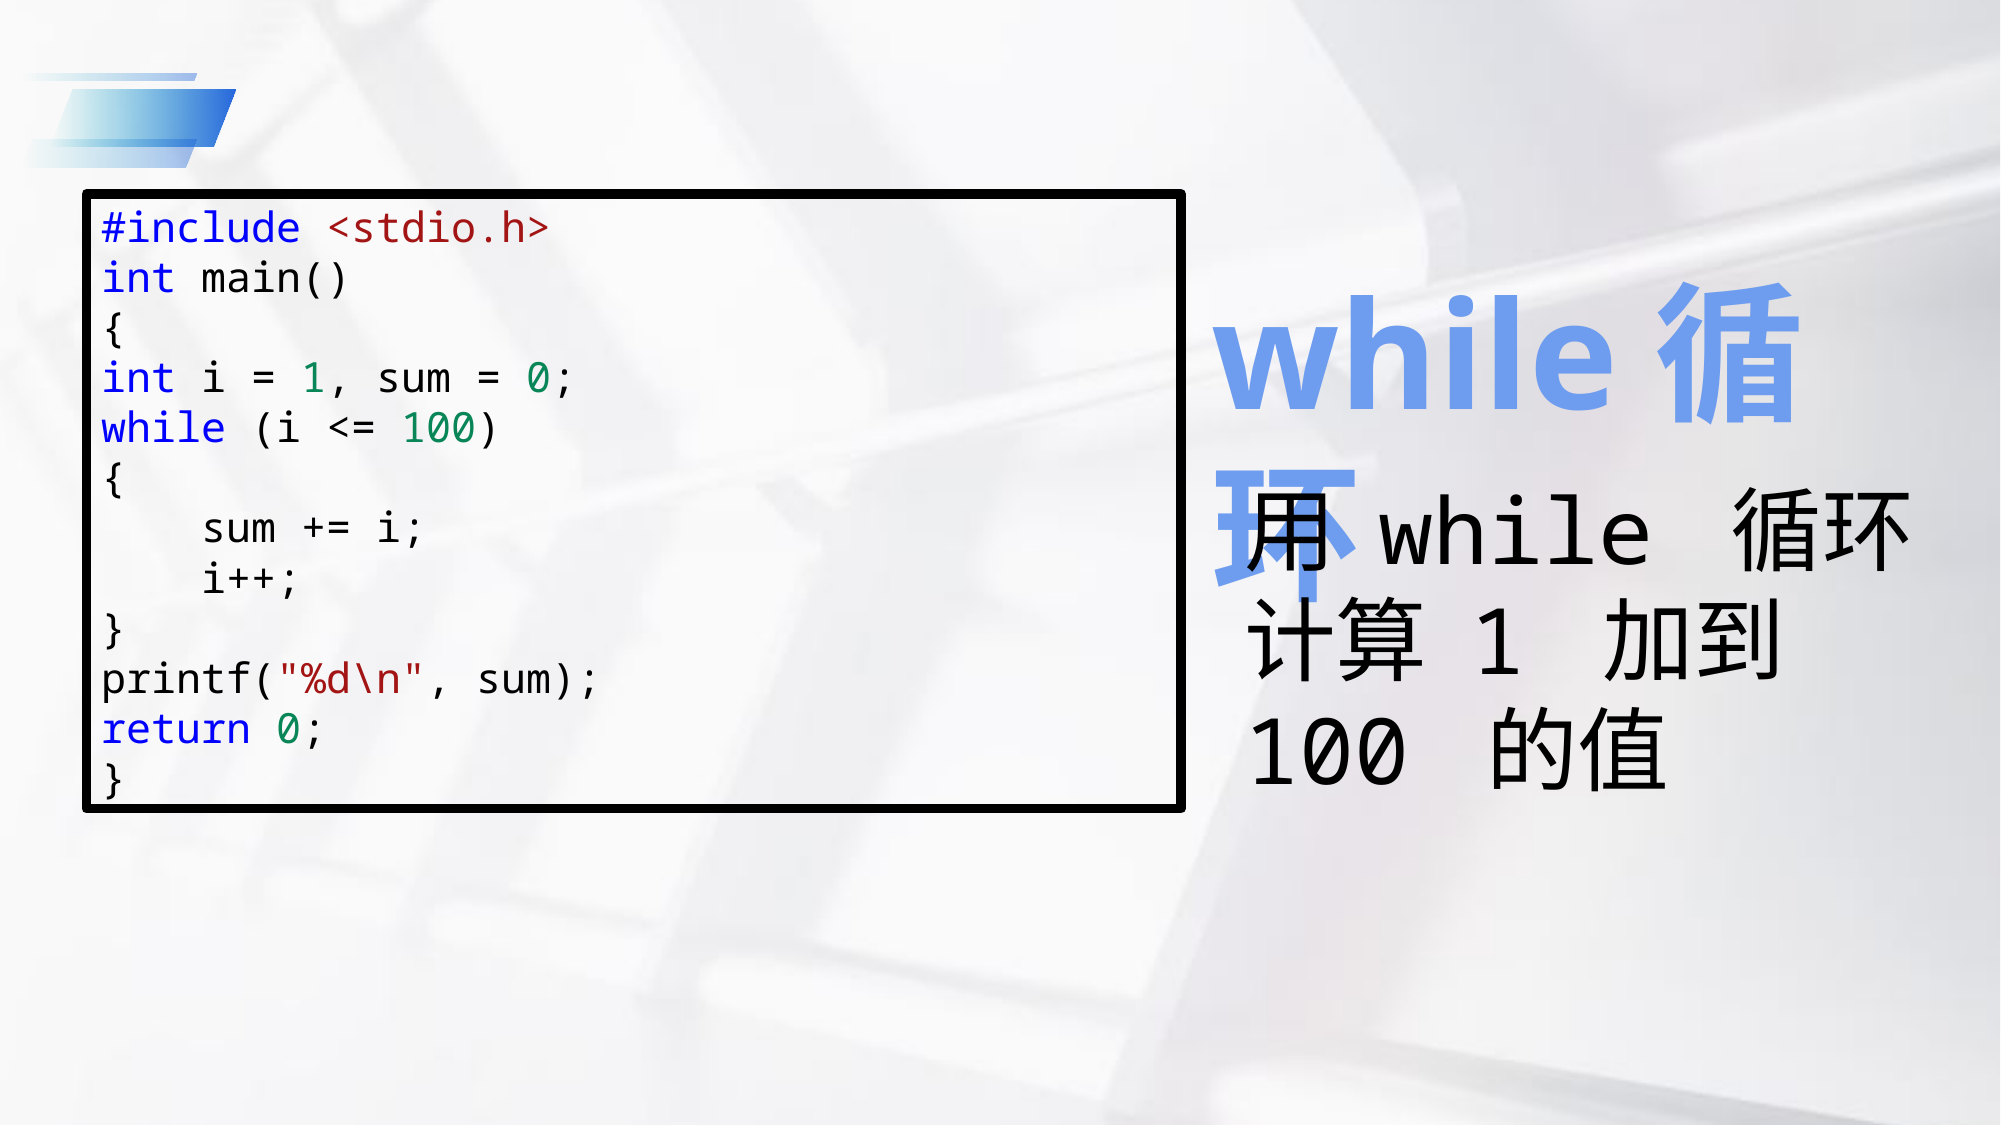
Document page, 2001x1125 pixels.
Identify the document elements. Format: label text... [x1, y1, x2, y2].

text_box while循环 [1196, 252, 1955, 627]
text_box #include <stdio.h> int main() { int i = 1, sum = 0; while (i <= 100) { sum += i; i++; } printf("%d\n", sum); return 0; } [86, 193, 1182, 809]
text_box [20, 73, 235, 168]
text_box 用 while 循环计算 1 加到 100 的值 [1229, 465, 1955, 810]
picture [0, 0, 2001, 1125]
